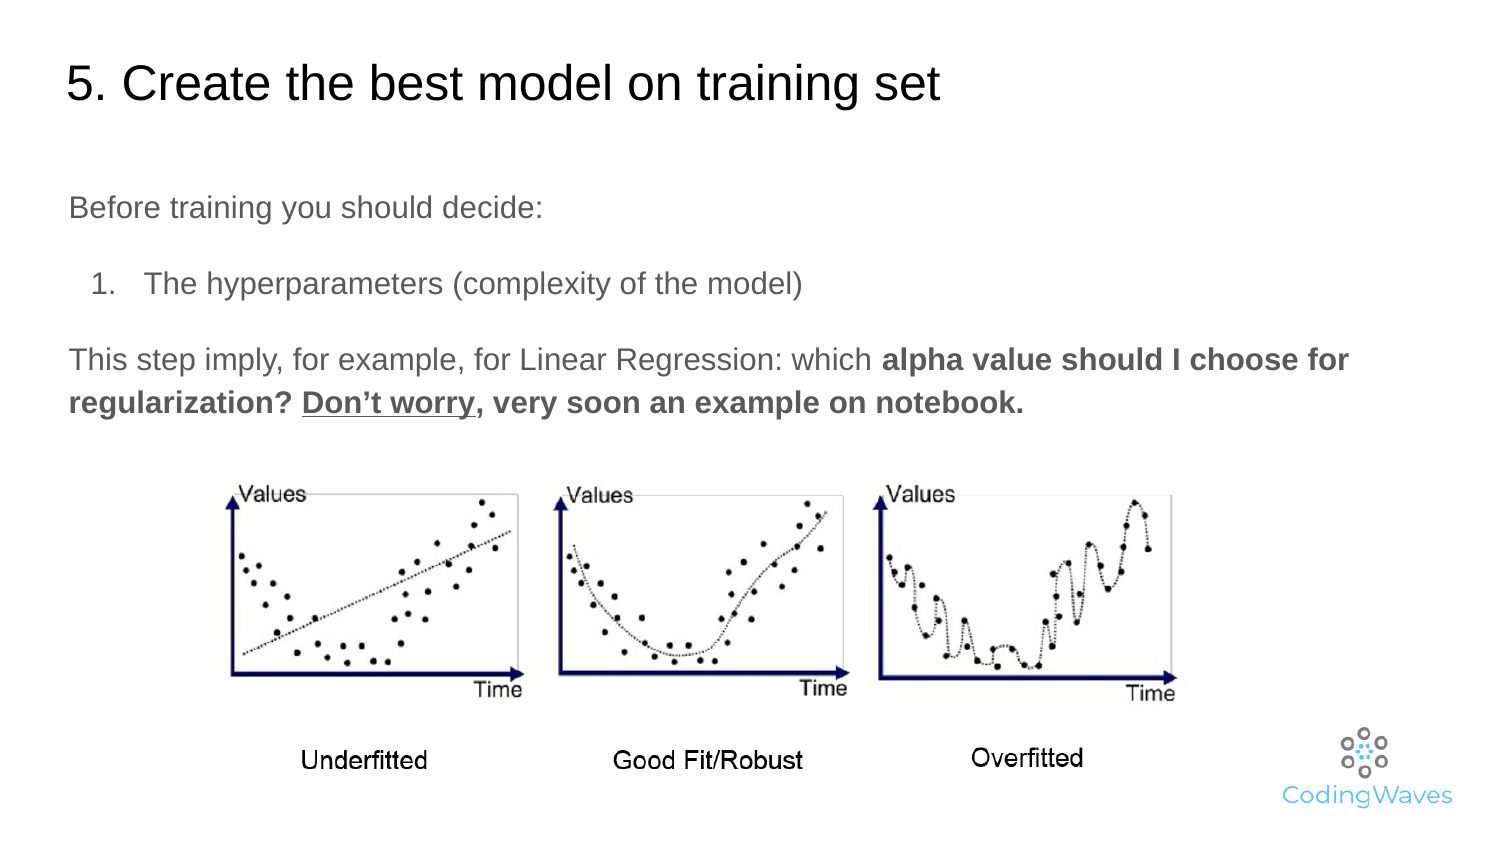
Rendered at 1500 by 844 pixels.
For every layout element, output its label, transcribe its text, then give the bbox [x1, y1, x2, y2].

list Before training you should decide: The hyperparameters (complexity of the model) This step imply, for example, for Linear Regression: which alpha value should I choose for regularization? Don’t worry, very soon an example on notebook. [53, 166, 1445, 455]
picture [212, 454, 1194, 796]
picture [1277, 719, 1461, 814]
title 5. Create the best model on training set [51, 35, 1411, 133]
